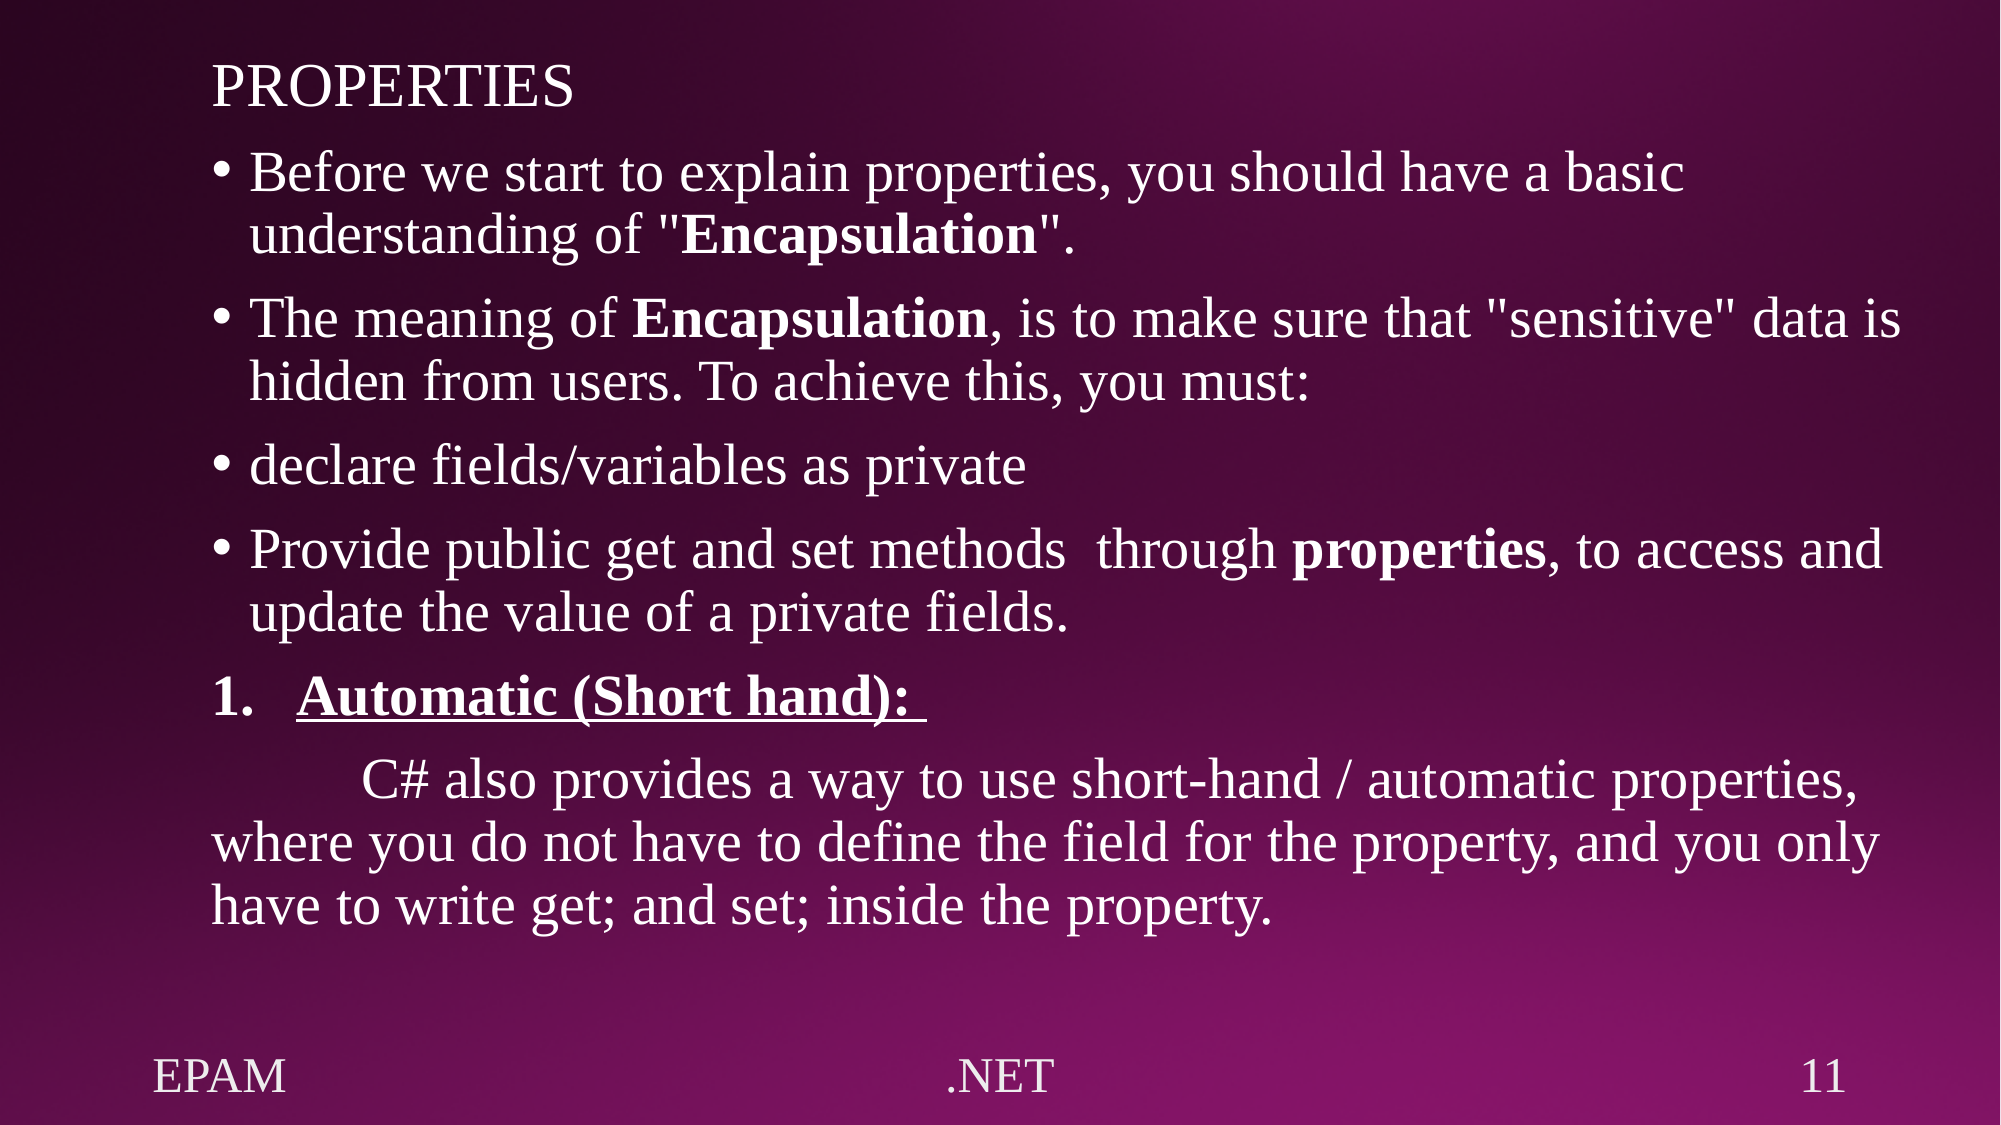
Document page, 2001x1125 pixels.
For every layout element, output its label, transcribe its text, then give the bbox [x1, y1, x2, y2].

slide_number 11 [1412, 1042, 1863, 1103]
slide_number EPAM [137, 1042, 588, 1103]
list PROPERTIES Before we start to explain properties, you should have a basic understanding of "Encapsulation". The meaning of Encapsulation, is to make sure that "sensitive" data is hidden from users. To achieve this, you must: declare fields/variables as private Provide public get and set methods through properties, to access and update the value of a private fields. Automatic (Short hand): C# also provides a way to use short-hand / automatic properties, where you do not have to define the field for the property, and you only have to write get; and set; inside the property. [196, 45, 1930, 1014]
footer .NET [662, 1042, 1338, 1103]
picture [0, 0, 2001, 1125]
